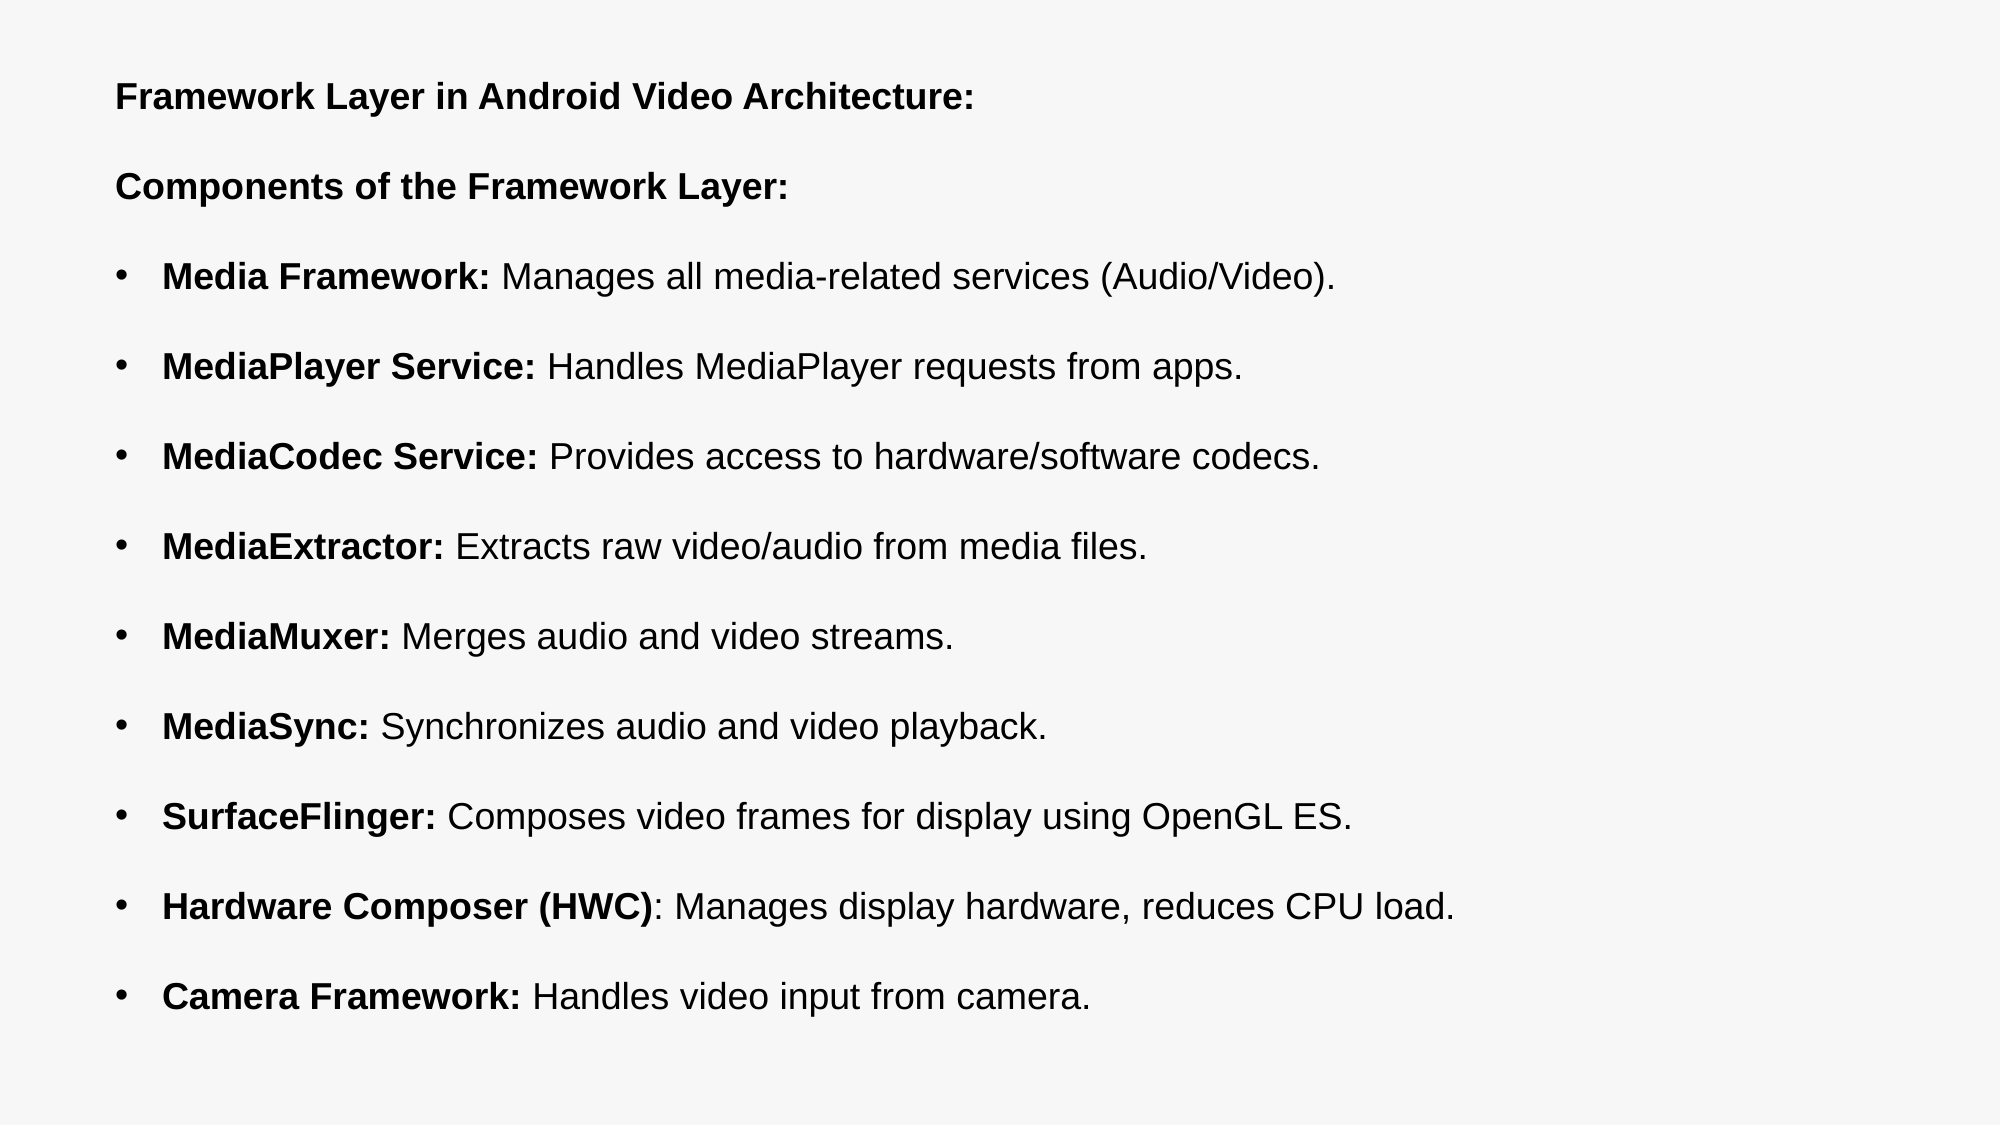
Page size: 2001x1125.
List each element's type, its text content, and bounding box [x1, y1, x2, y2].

text_box Framework Layer in Android Video Architecture: Components of the Framework Layer: Media Framework: Manages all media-related services (Audio/Video). MediaPlayer Service: Handles MediaPlayer requests from apps. MediaCodec Service: Provides access to hardware/software codecs. MediaExtractor: Extracts raw video/audio from media files. MediaMuxer: Merges audio and video streams. MediaSync: Synchronizes audio and video playback. SurfaceFlinger: Composes video frames for display using OpenGL ES. Hardware Composer (HWC): Manages display hardware, reduces CPU load. Camera Framework: Handles video input from camera. [100, 64, 1945, 1070]
